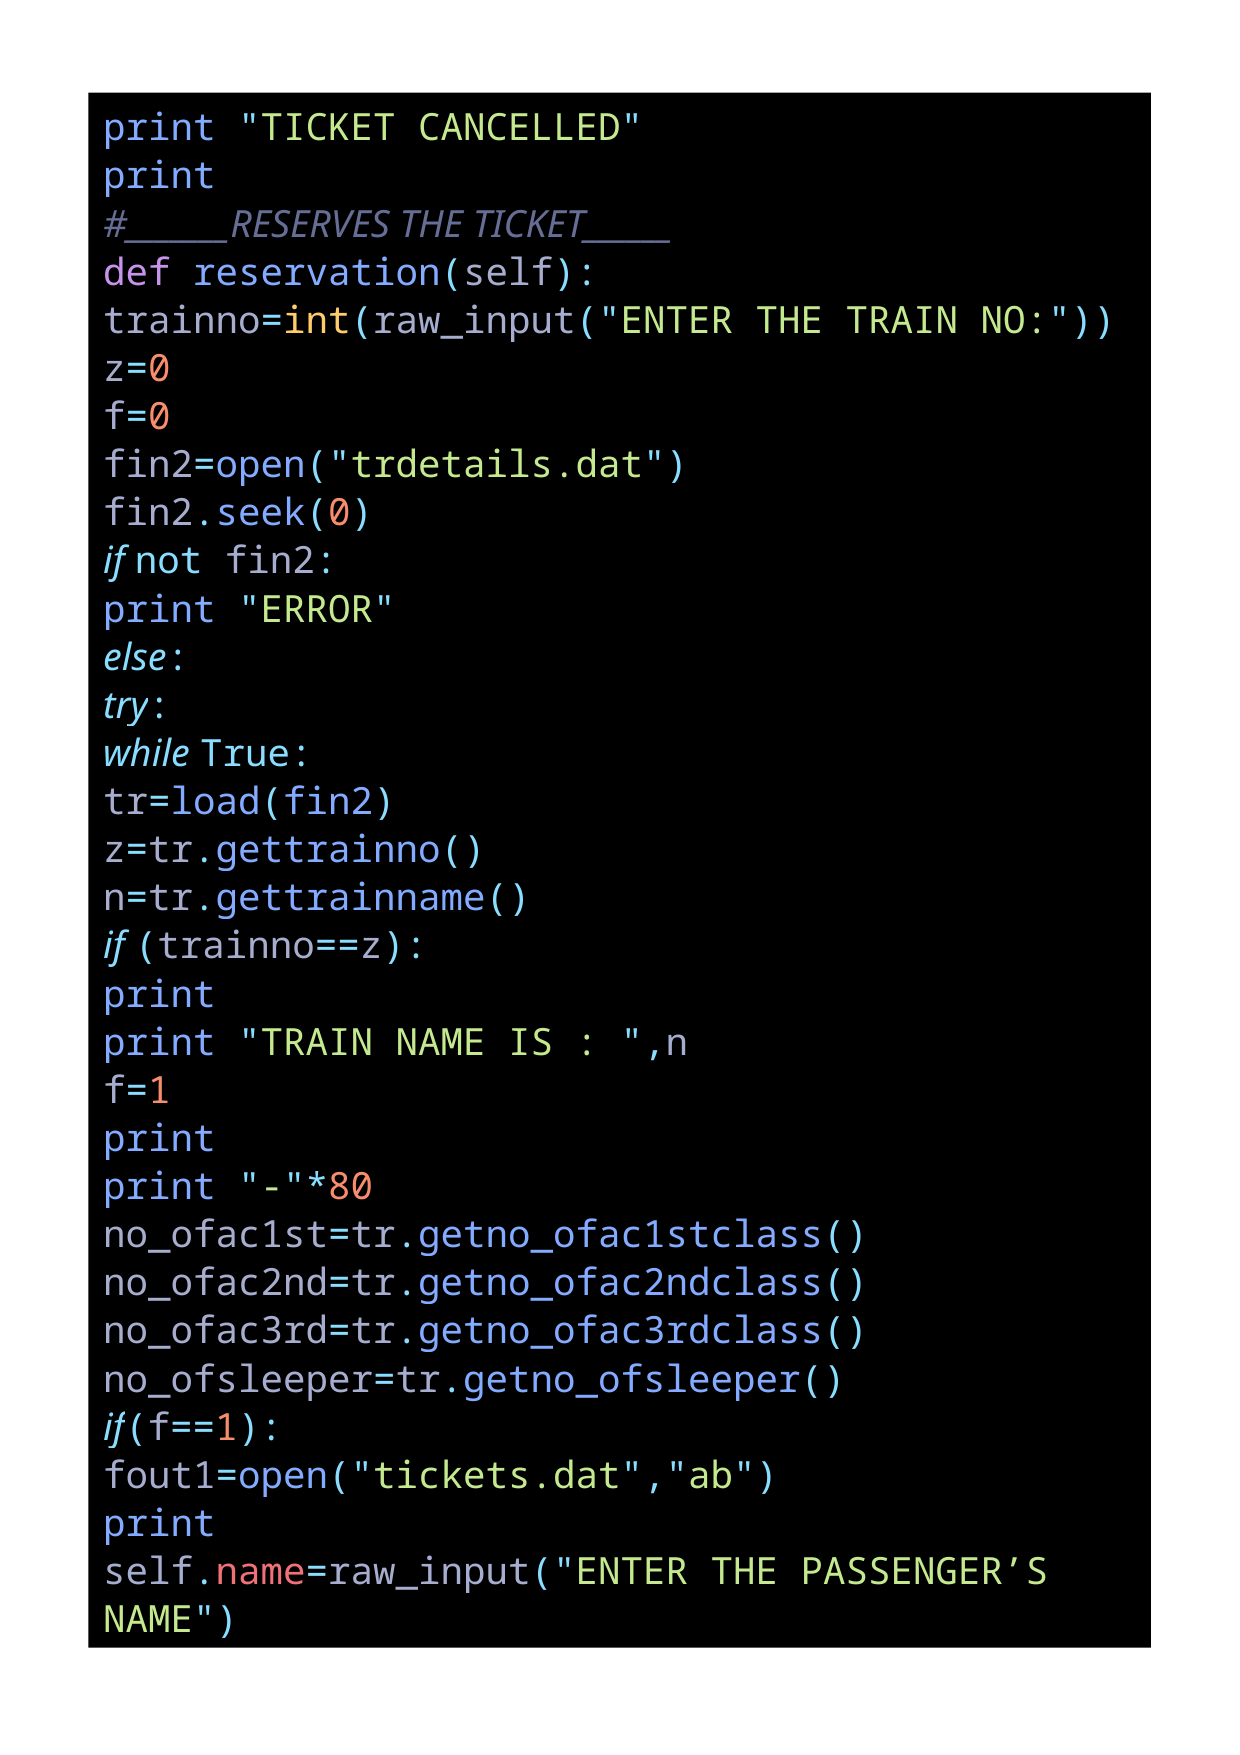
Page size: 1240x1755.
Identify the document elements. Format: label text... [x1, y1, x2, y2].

text_box print "TICKET CANCELLED" print #_______RESERVES THE TICKET______ def reservation(self): trainno=int(raw_input("ENTER THE TRAIN NO:")) z=0 f=0 fin2=open("trdetails.dat") fin2.seek(0) if not fin2: print "ERROR" else: try: while True: tr=load(fin2) z=tr.gettrainno() n=tr.gettrainname() if (trainno==z): print print "TRAIN NAME IS : ",n f=1 print print "-"*80 no_ofac1st=tr.getno_ofac1stclass() no_ofac2nd=tr.getno_ofac2ndclass() no_ofac3rd=tr.getno_ofac3rdclass() no_ofsleeper=tr.getno_ofsleeper() if(f==1): fout1=open("tickets.dat","ab") print self.name=raw_input("ENTER THE PASSENGER’S NAME") [88, 92, 1151, 1648]
